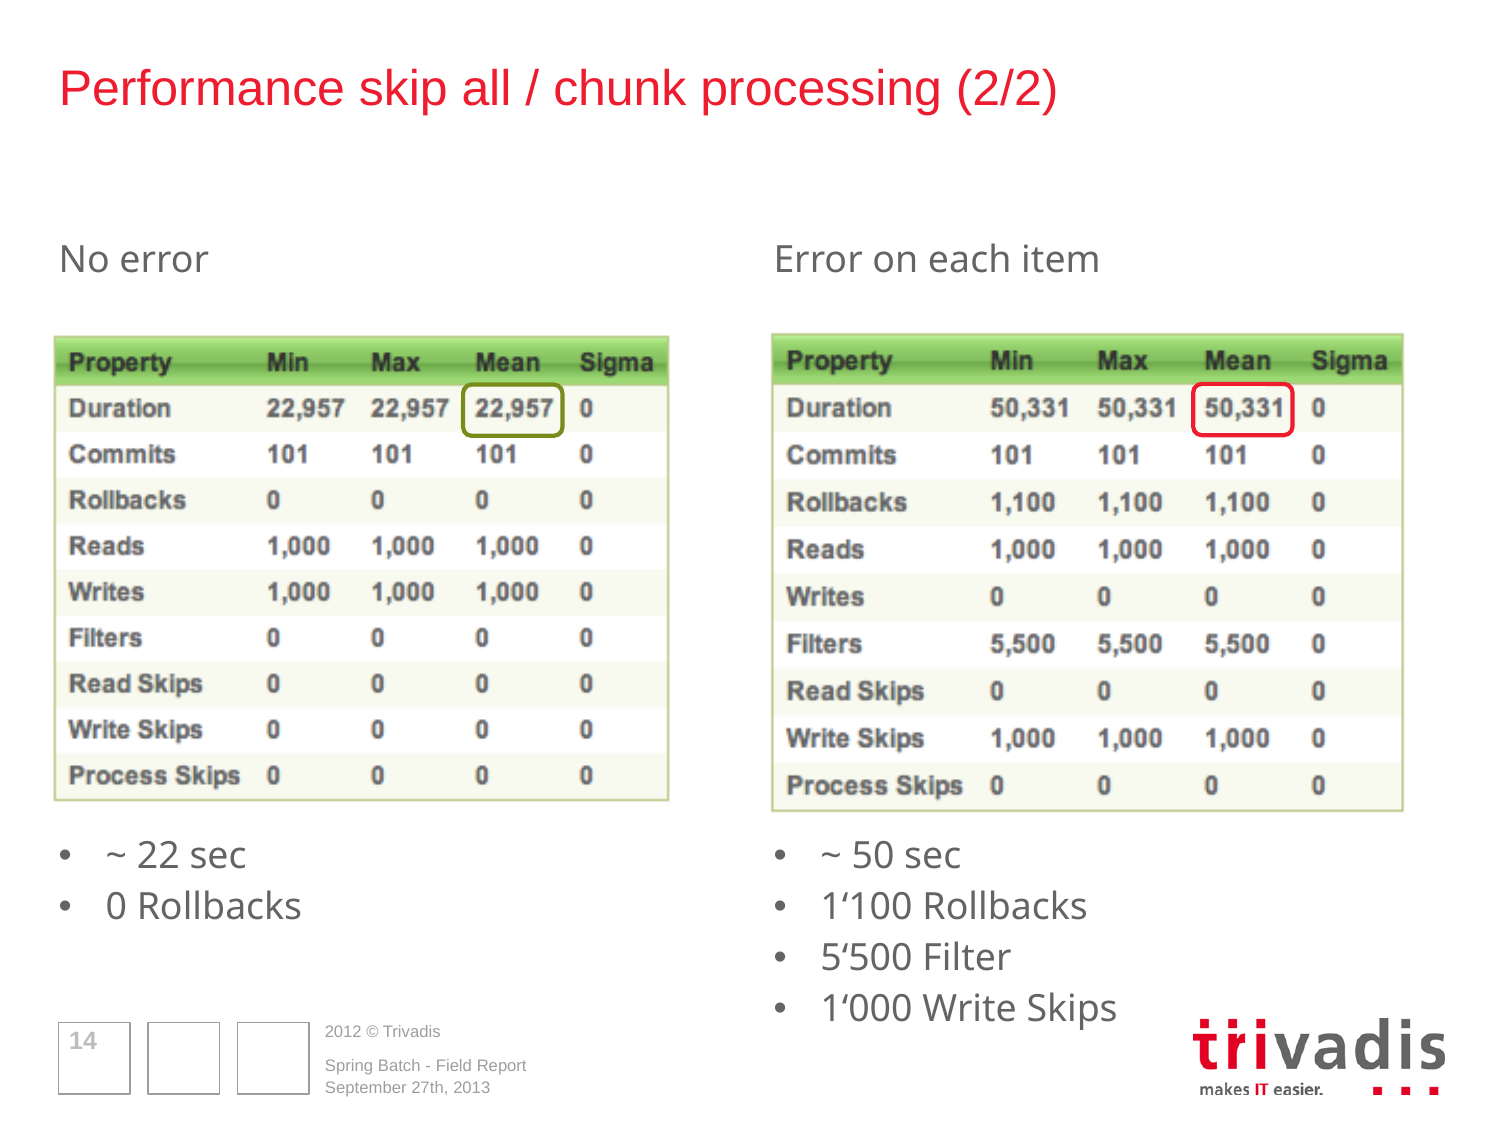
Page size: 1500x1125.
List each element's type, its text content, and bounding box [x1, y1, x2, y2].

title Performance skip all / chunk processing (2/2) [59, 55, 1443, 117]
table_header Error on each item [759, 225, 1391, 321]
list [761, 320, 1413, 821]
table_cell [44, 395, 756, 821]
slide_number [324, 1092, 1130, 1098]
table_cell ~ 22 sec 0 Rollbacks [44, 821, 759, 1092]
table_header No error [44, 225, 759, 395]
picture [1193, 1018, 1445, 1095]
picture [46, 328, 676, 811]
table_cell ~ 50 sec 1‘100 Rollbacks 5‘500 Filter 1‘000 Write Skips [759, 827, 1391, 1092]
